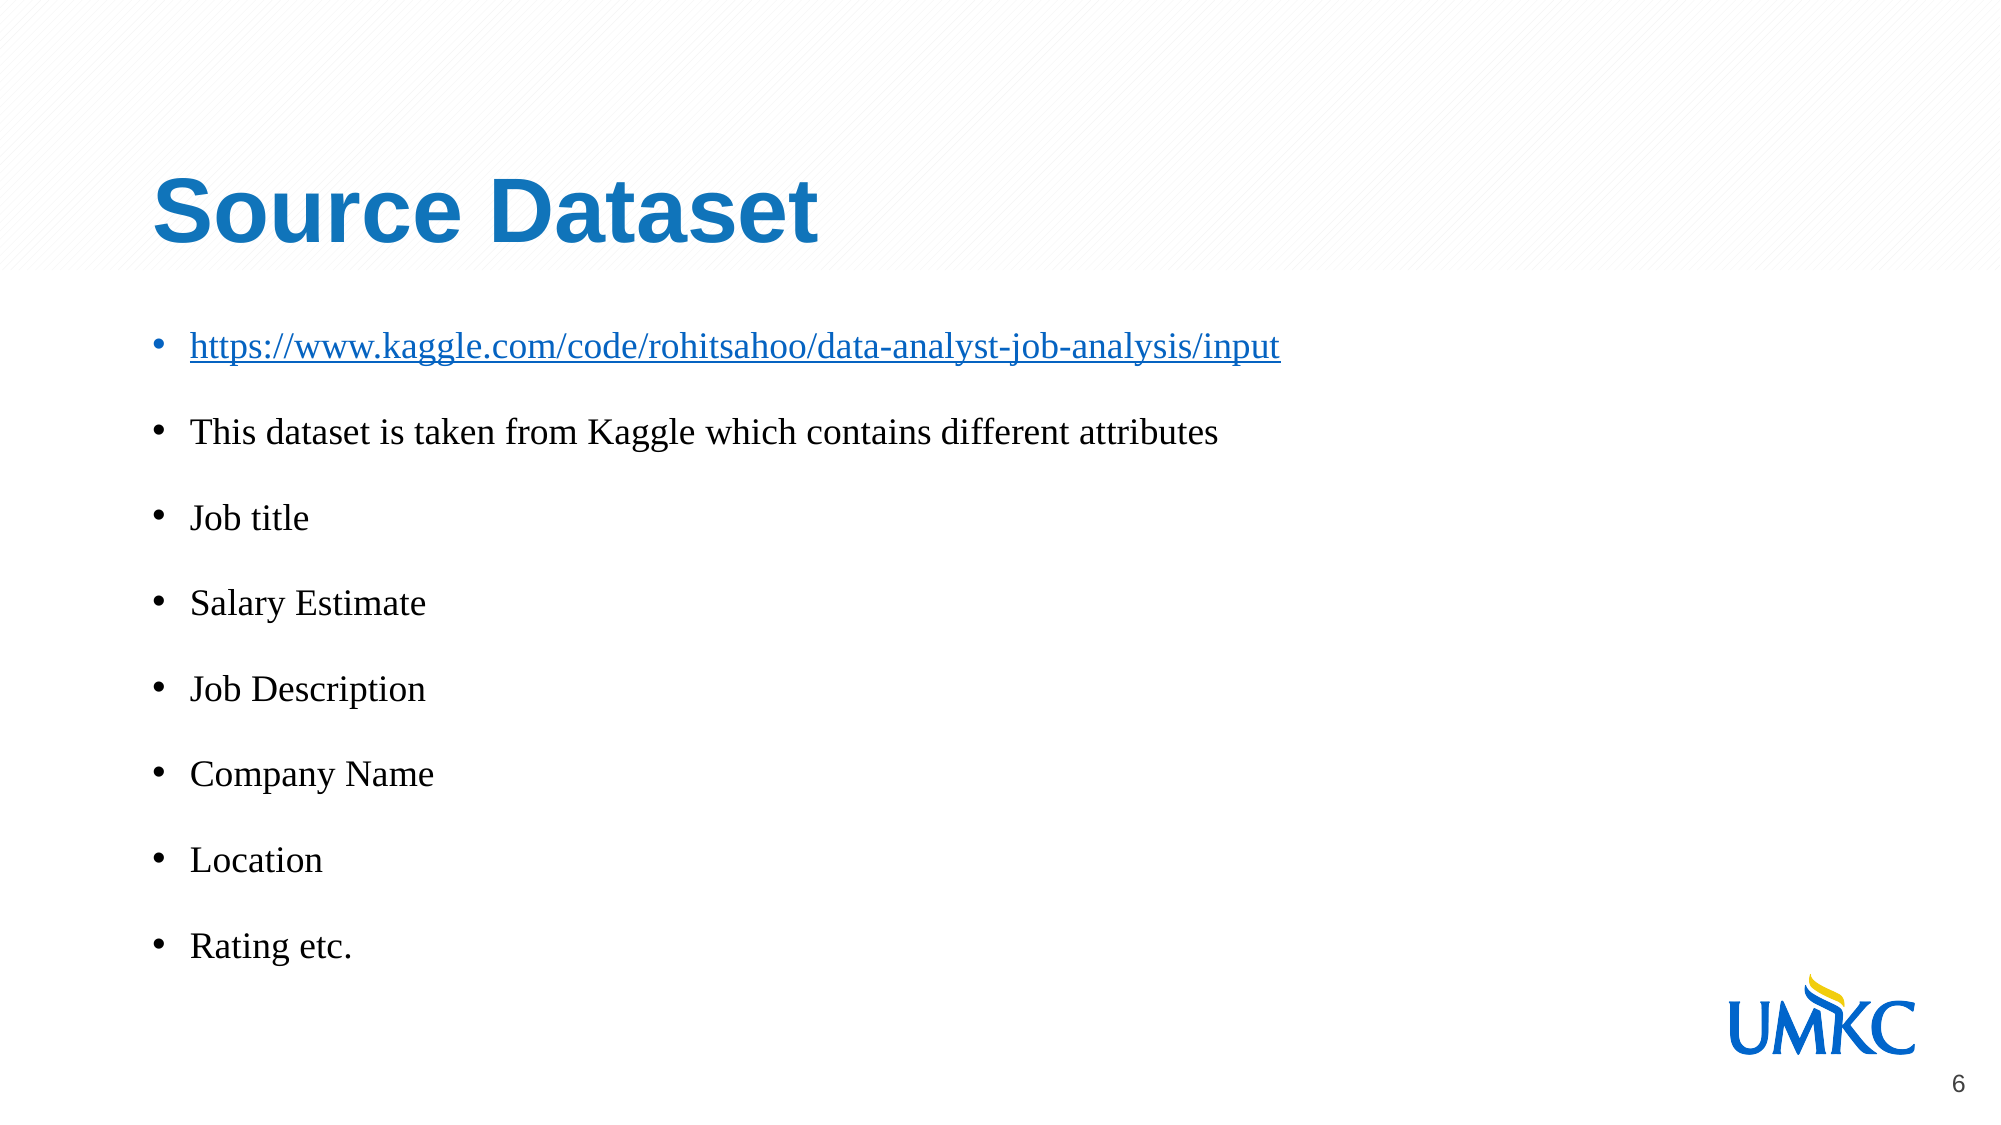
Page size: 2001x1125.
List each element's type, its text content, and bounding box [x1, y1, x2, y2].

text_box https://www.kaggle.com/code/rohitsahoo/data-analyst-job-analysis/input This dataset is taken from Kaggle which contains different attributes Job title Salary Estimate Job Description Company Name Location Rating etc. [137, 310, 1745, 1014]
slide_number 6 [1637, 1044, 1981, 1105]
title Source Dataset [137, 59, 1863, 271]
picture [1705, 949, 1940, 1044]
